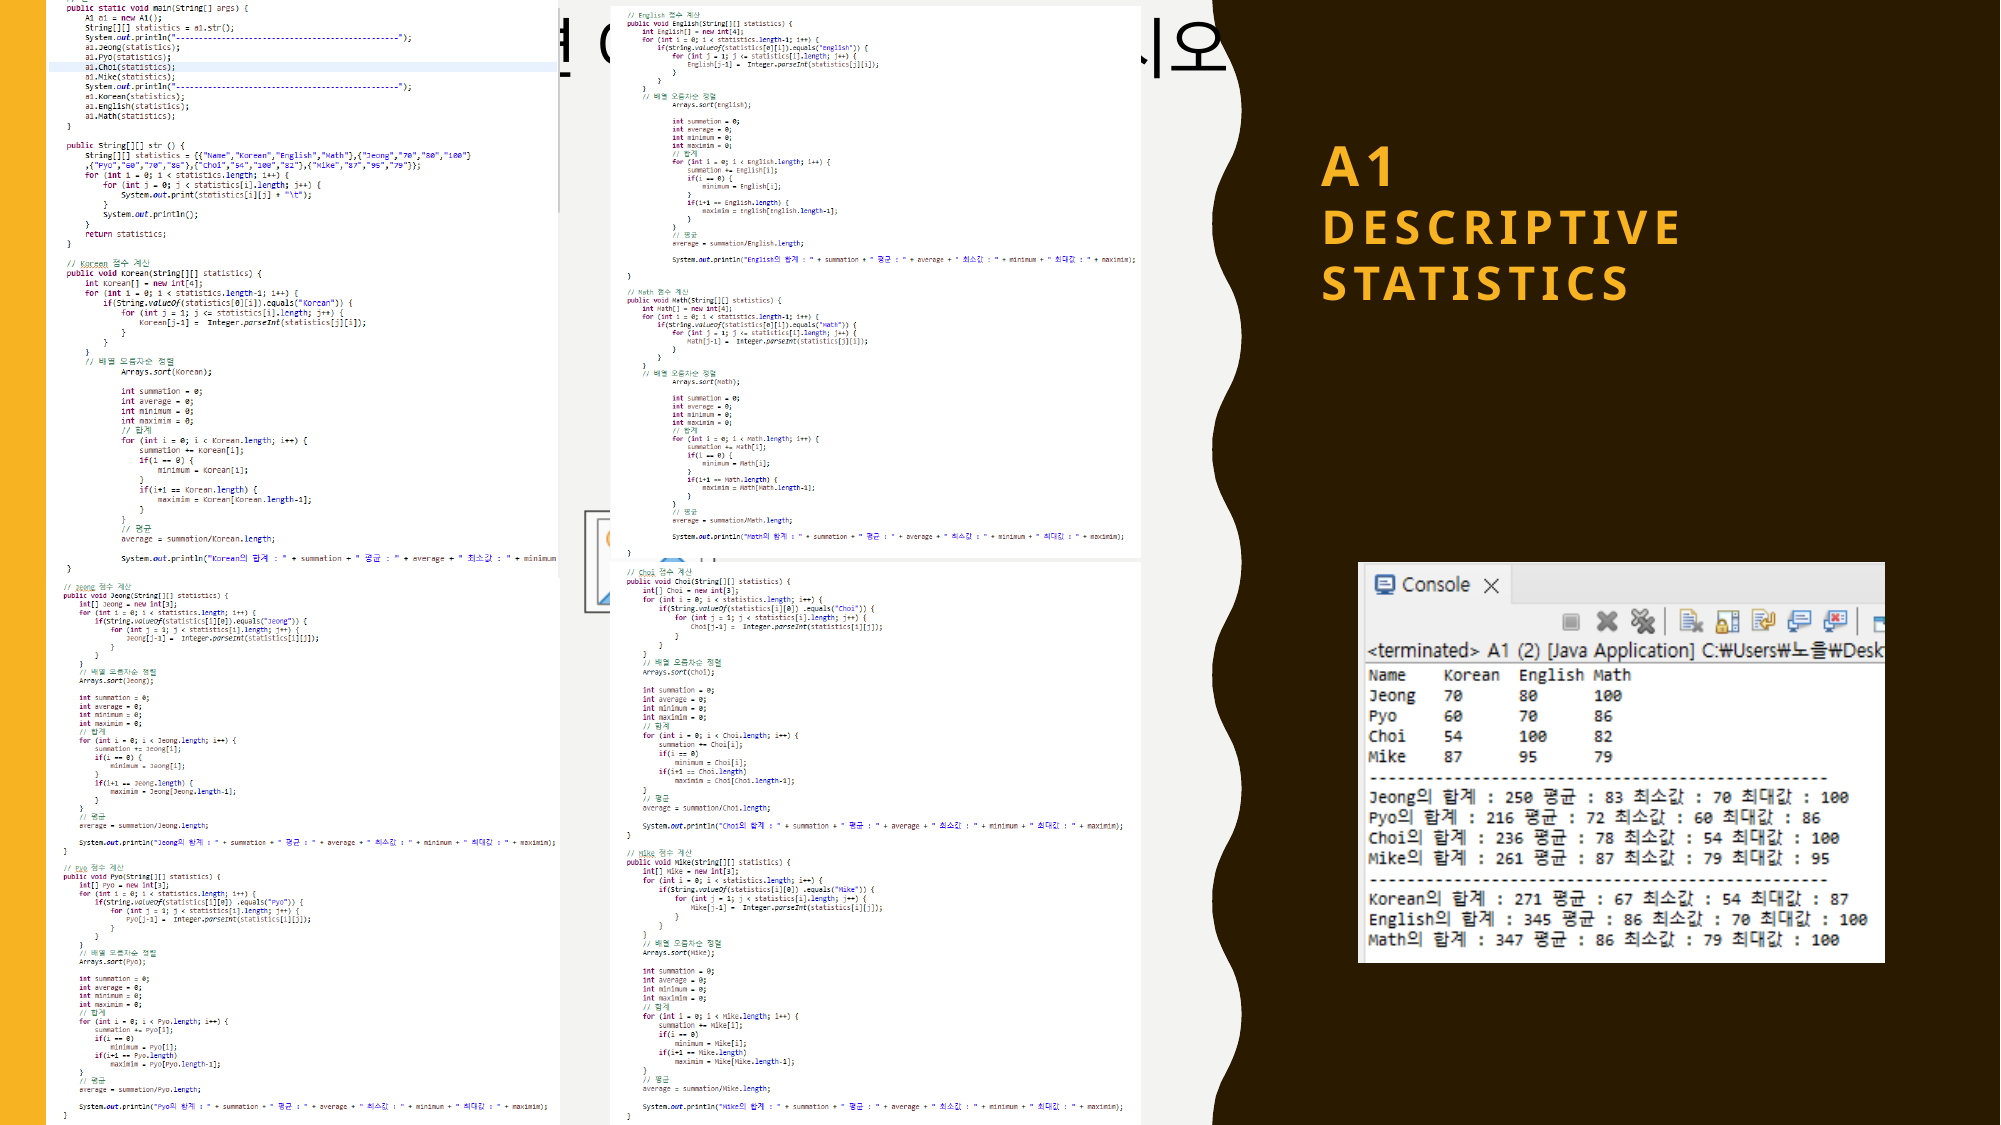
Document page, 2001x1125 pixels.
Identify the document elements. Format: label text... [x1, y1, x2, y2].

title A1 Descriptive Statistics [1306, 121, 1937, 283]
list [1306, 283, 1937, 1088]
picture [46, 0, 1254, 1125]
picture [1357, 562, 1885, 963]
